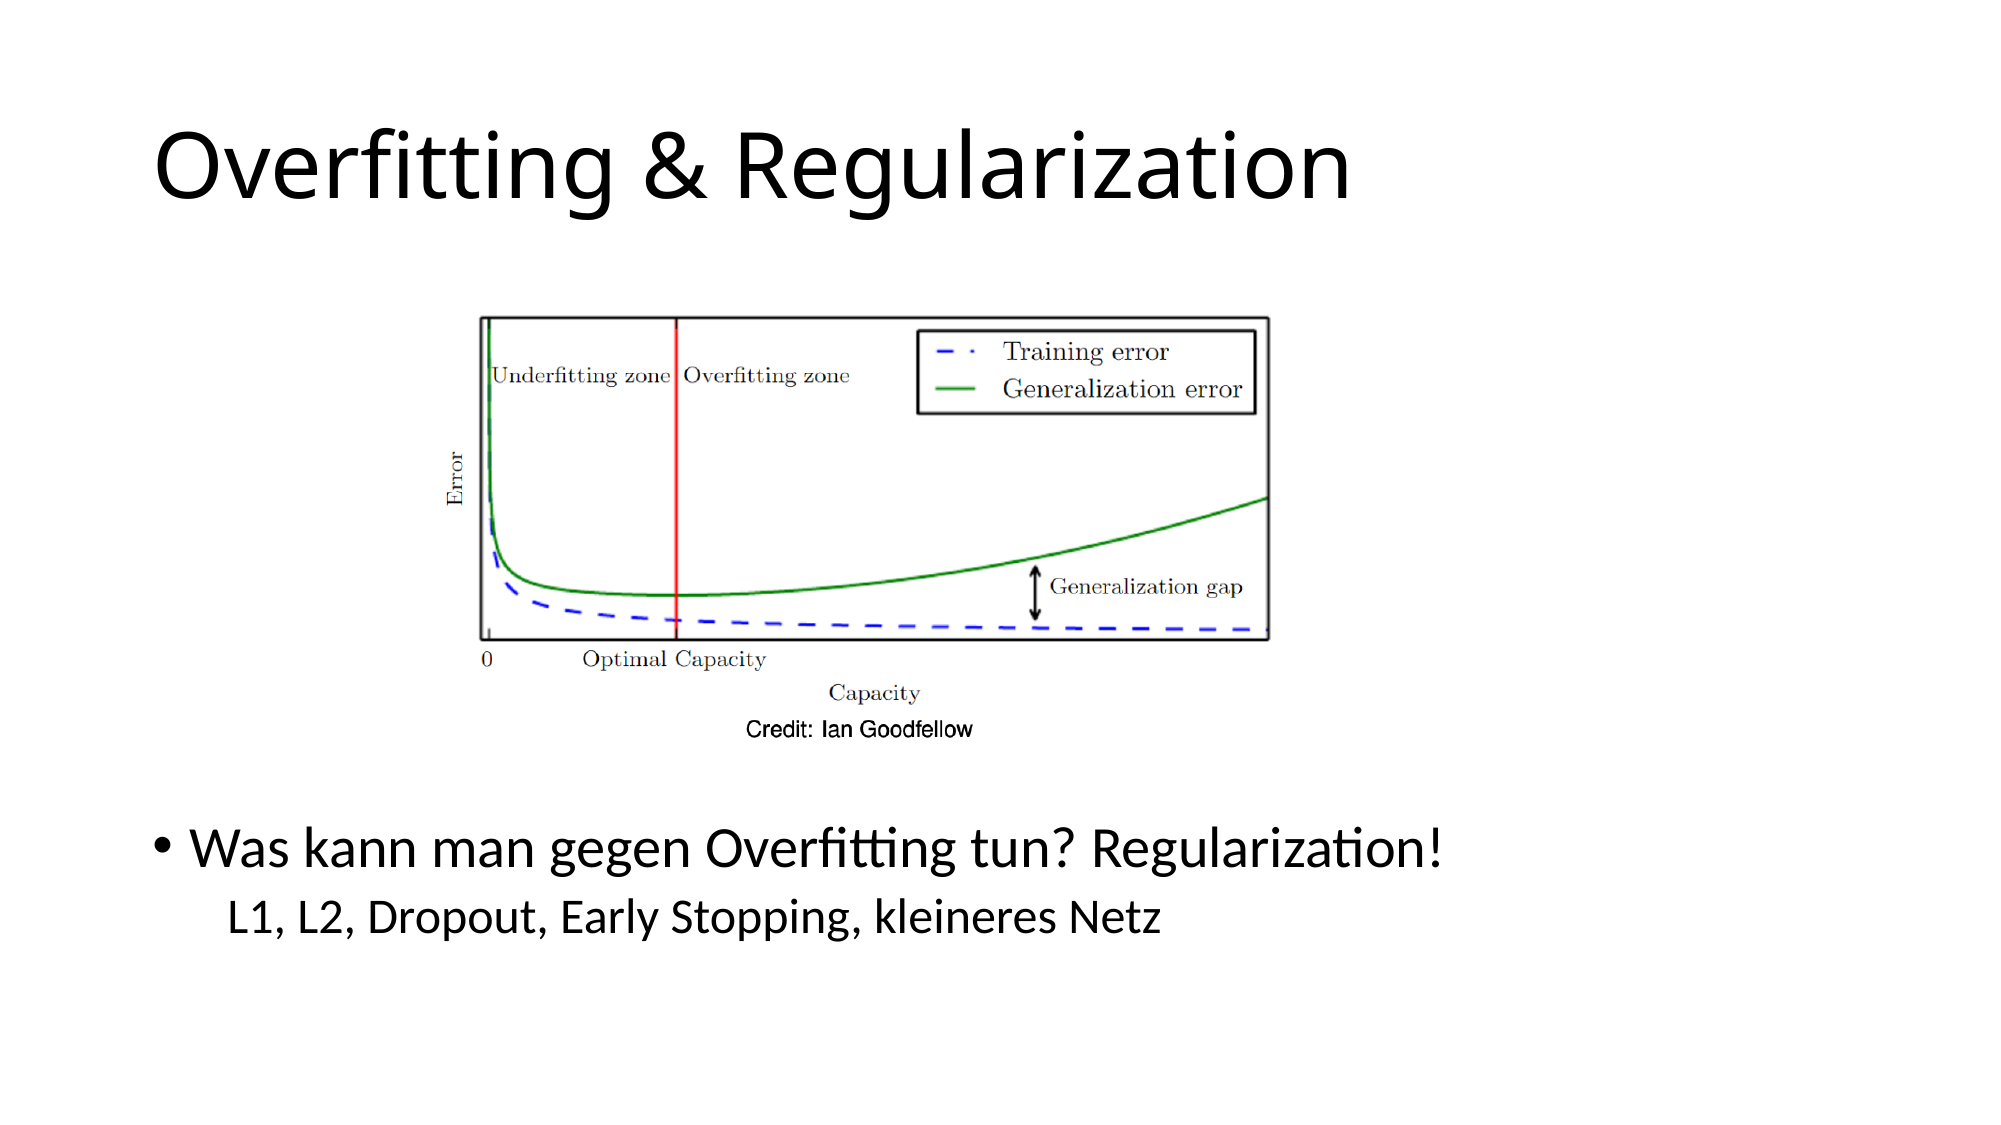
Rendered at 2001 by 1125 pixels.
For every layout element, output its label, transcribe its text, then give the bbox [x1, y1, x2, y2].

list Was kann man gegen Overfitting tun? Regularization! L1, L2, Dropout, Early Stopping, kleineres Netz [137, 299, 1863, 1014]
title Overfitting & Regularization [137, 59, 1863, 278]
picture [432, 299, 1291, 750]
